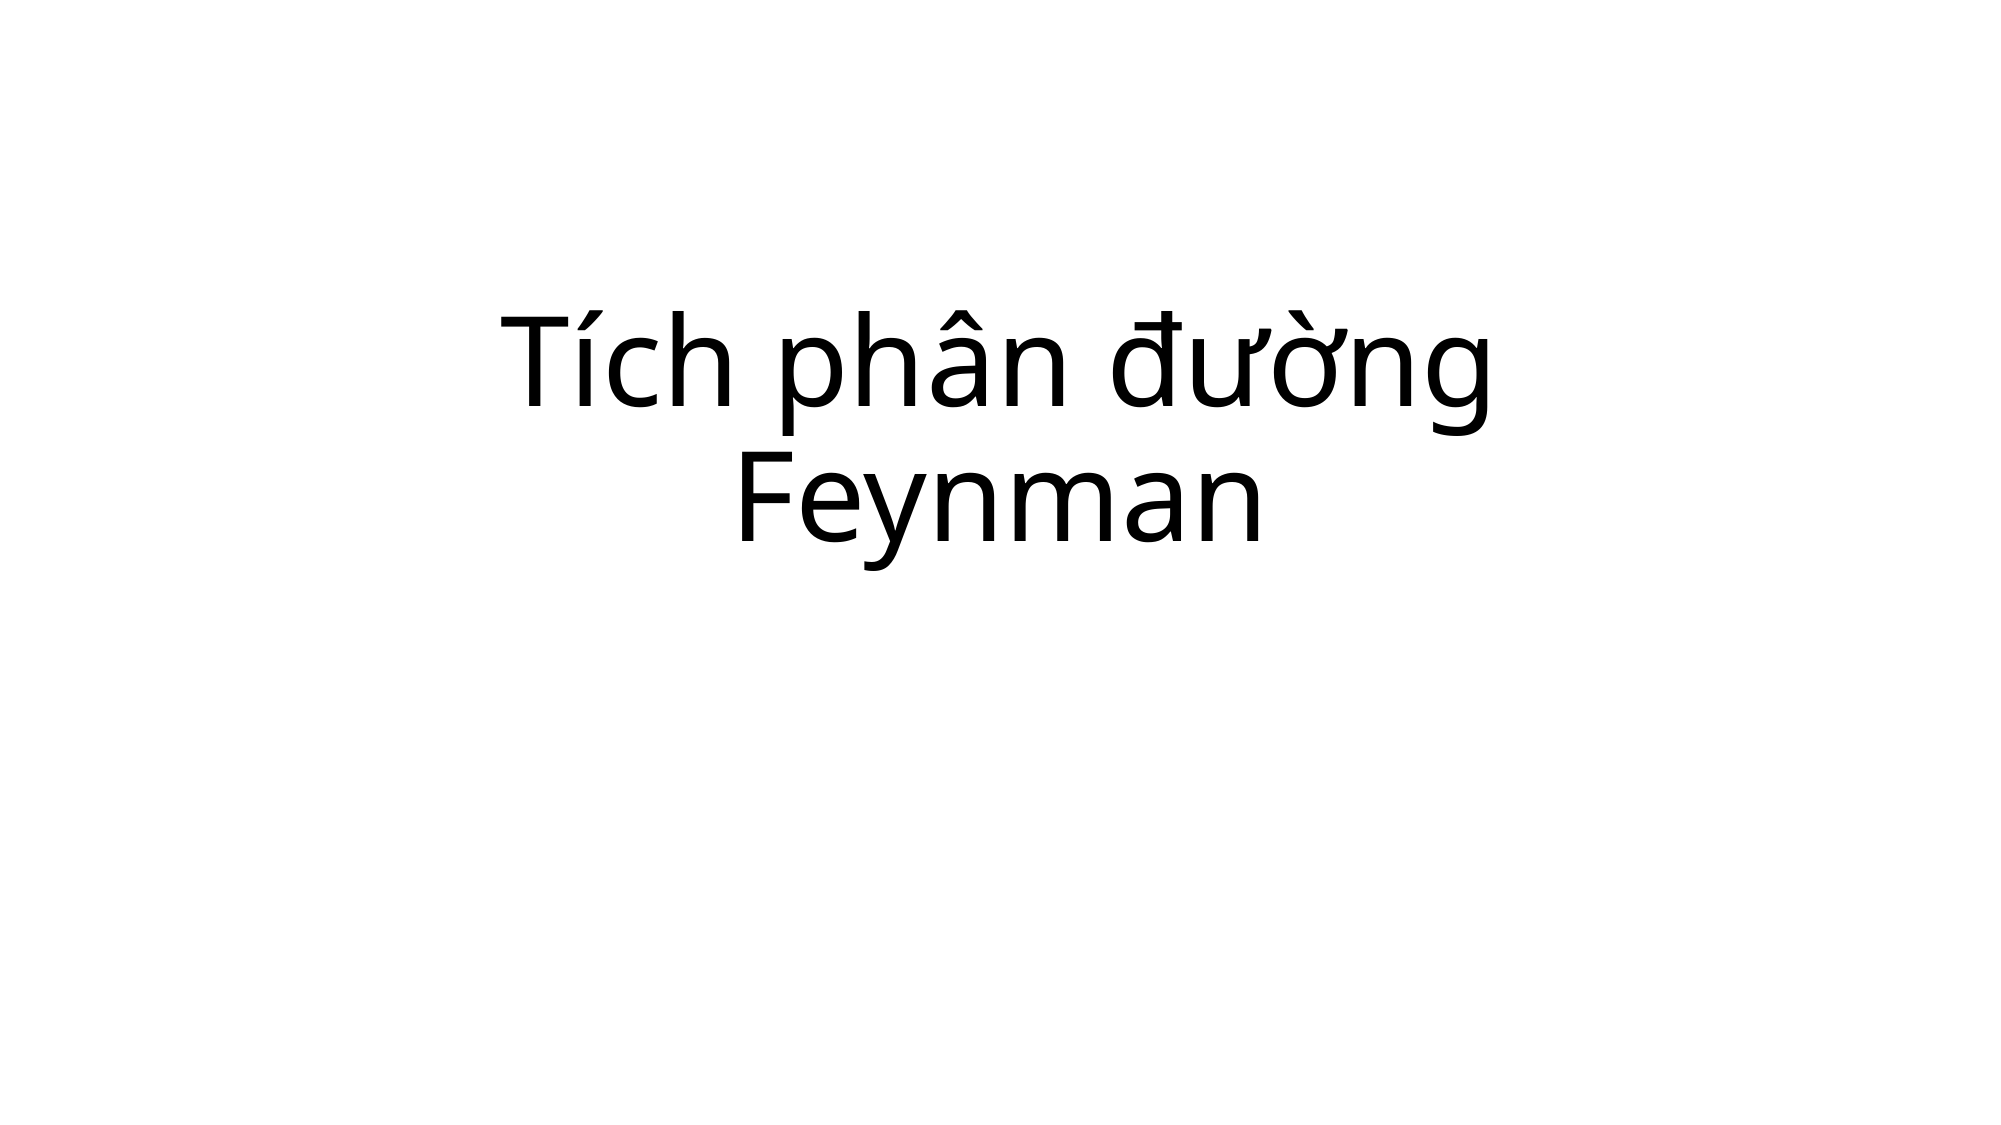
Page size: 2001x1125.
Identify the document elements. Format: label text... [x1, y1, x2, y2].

title Tích phân đường Feynman [249, 184, 1750, 576]
